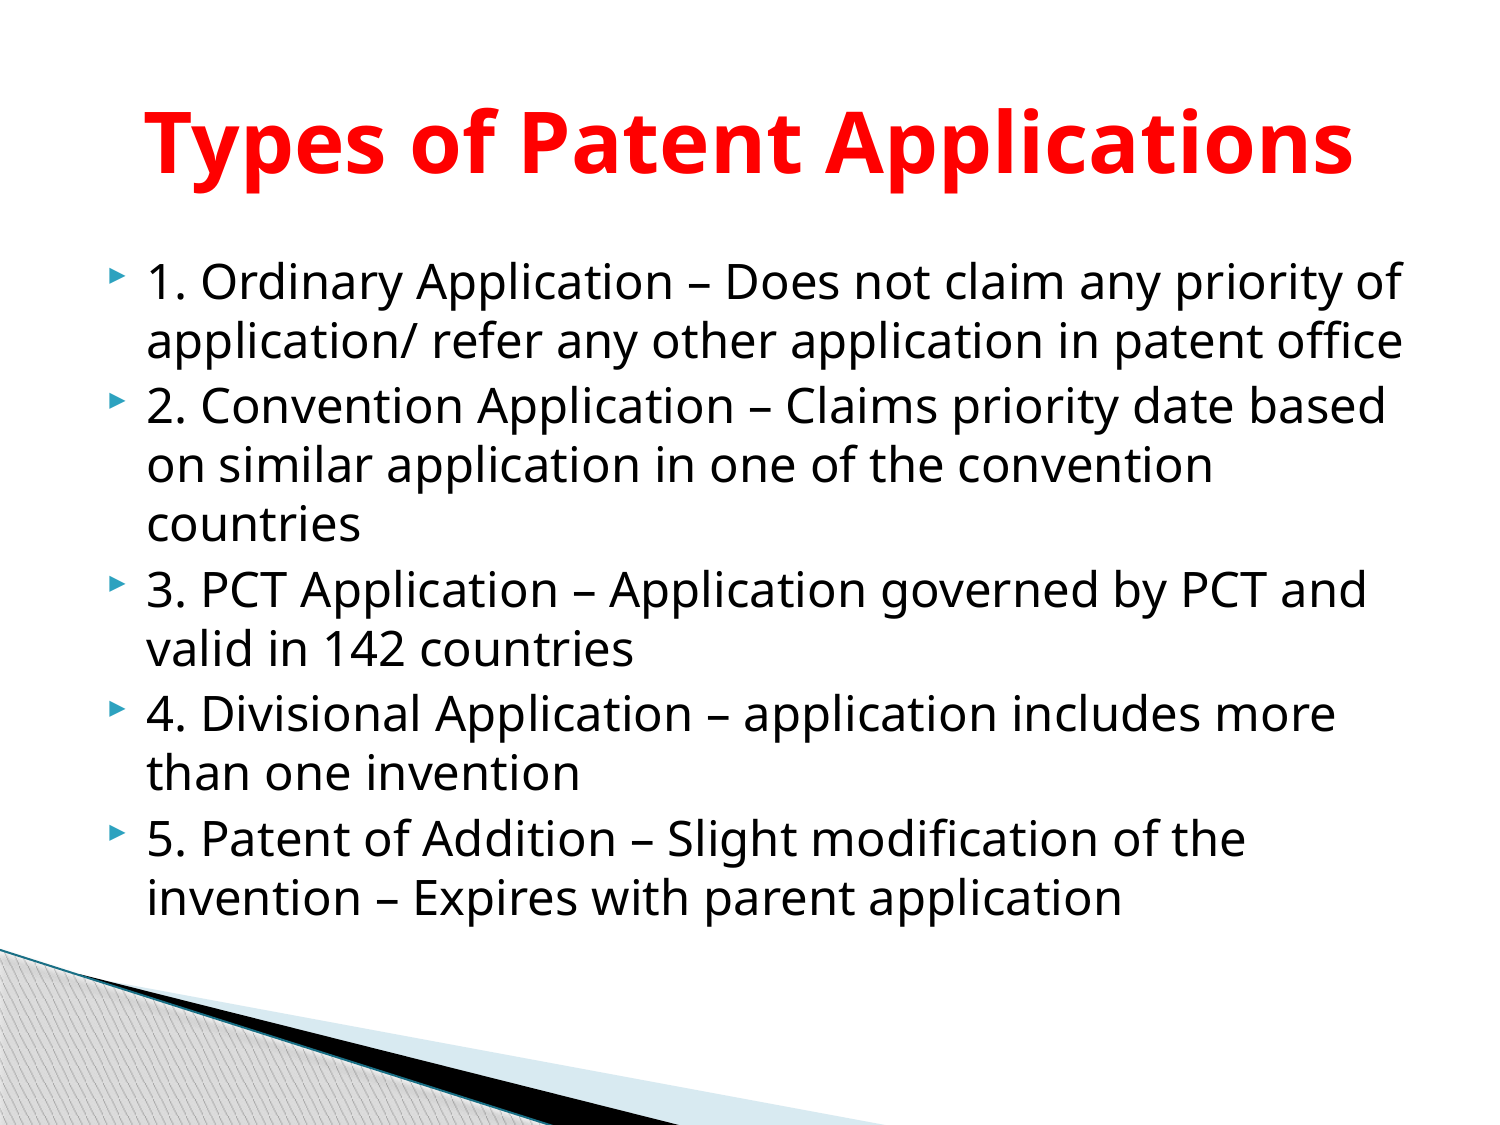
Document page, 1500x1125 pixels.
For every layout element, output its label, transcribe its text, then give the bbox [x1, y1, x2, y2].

title Types of Patent Applications [75, 45, 1425, 233]
list 1. Ordinary Application – Does not claim any priority of application/ refer any other application in patent office 2. Convention Application – Claims priority date based on similar application in one of the convention countries 3. PCT Application – Application governed by PCT and valid in 142 countries 4. Divisional Application – application includes more than one invention 5. Patent of Addition – Slight modification of the invention – Expires with parent application [75, 243, 1425, 986]
